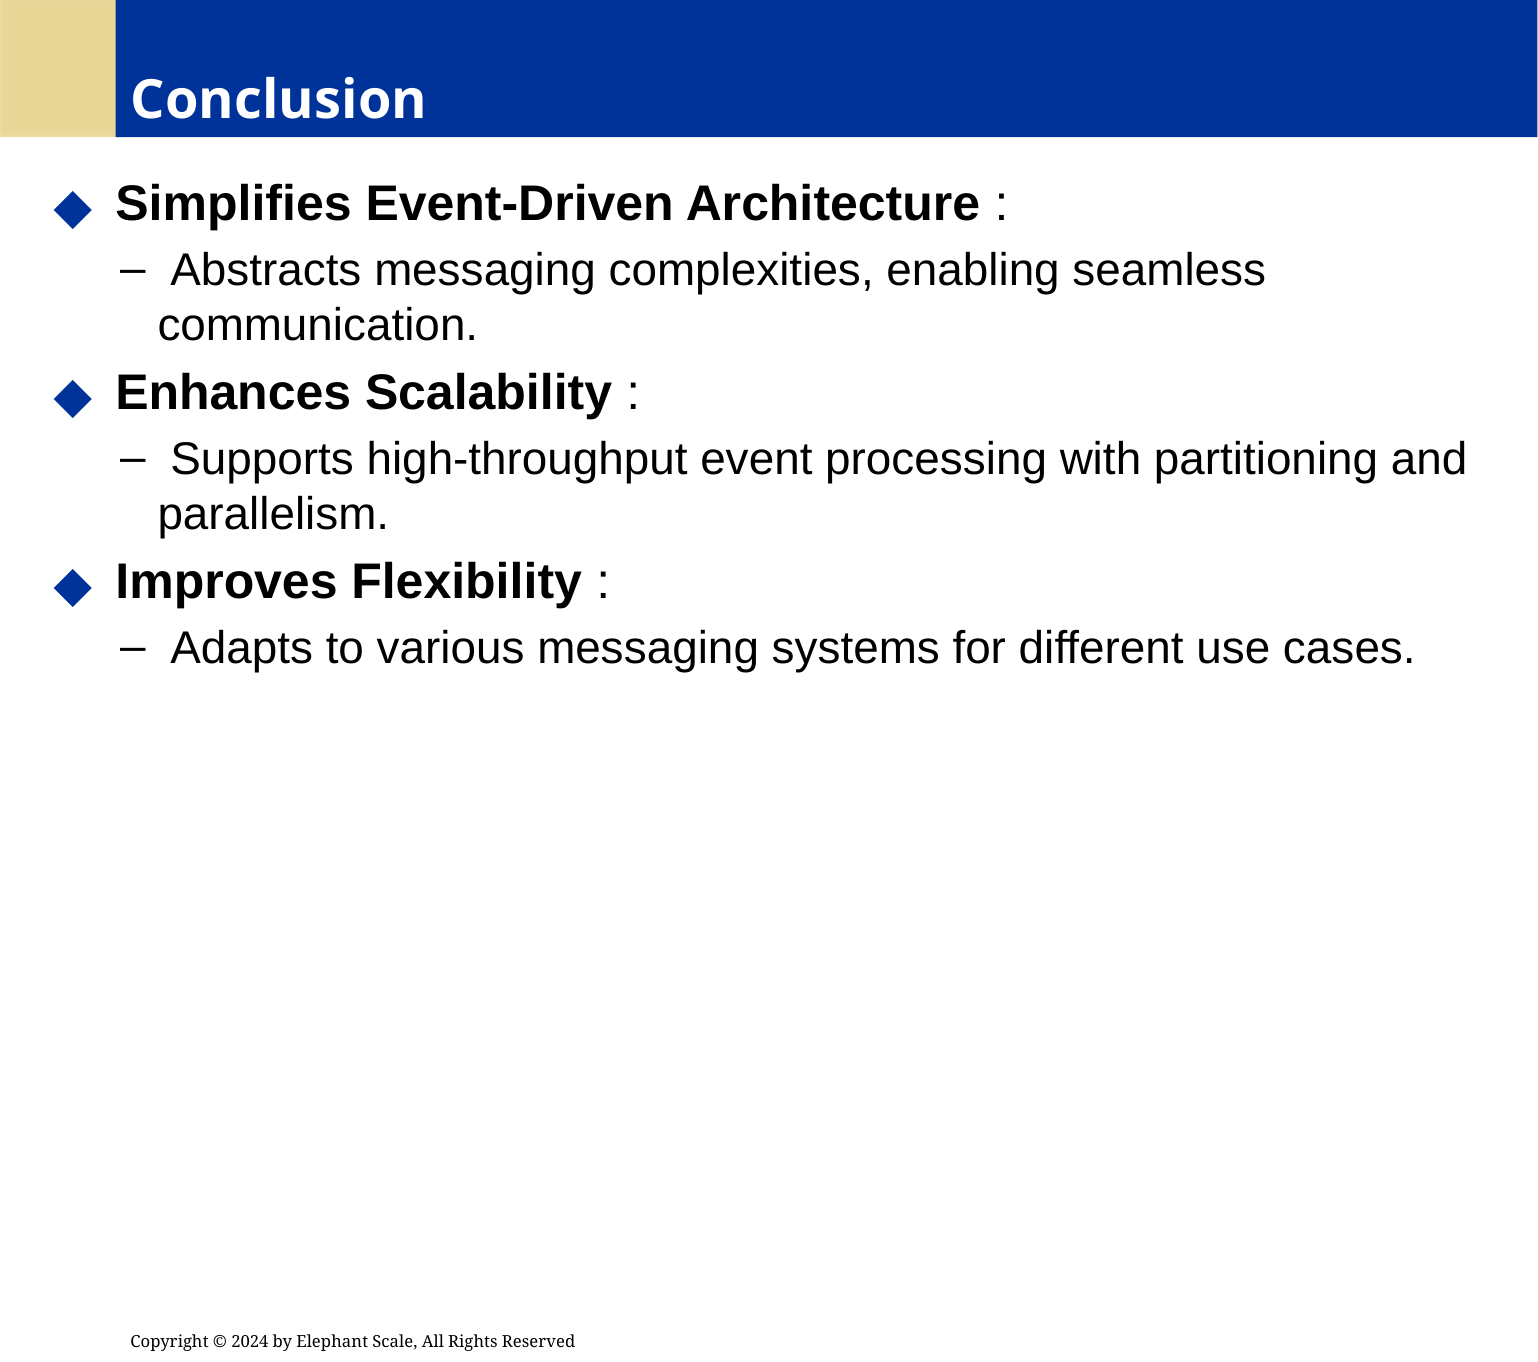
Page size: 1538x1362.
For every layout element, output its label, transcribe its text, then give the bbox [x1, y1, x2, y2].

list Simplifies Event-Driven Architecture : Abstracts messaging complexities, enabling seamless communication. Enhances Scalability : Supports high-throughput event processing with partitioning and parallelism. Improves Flexibility : Adapts to various messaging systems for different use cases. [38, 163, 1499, 1284]
title Conclusion [115, 0, 1538, 138]
picture [0, 0, 115, 137]
text_box Copyright © 2024 by Elephant Scale, All Rights Reserved [115, 1322, 1538, 1358]
